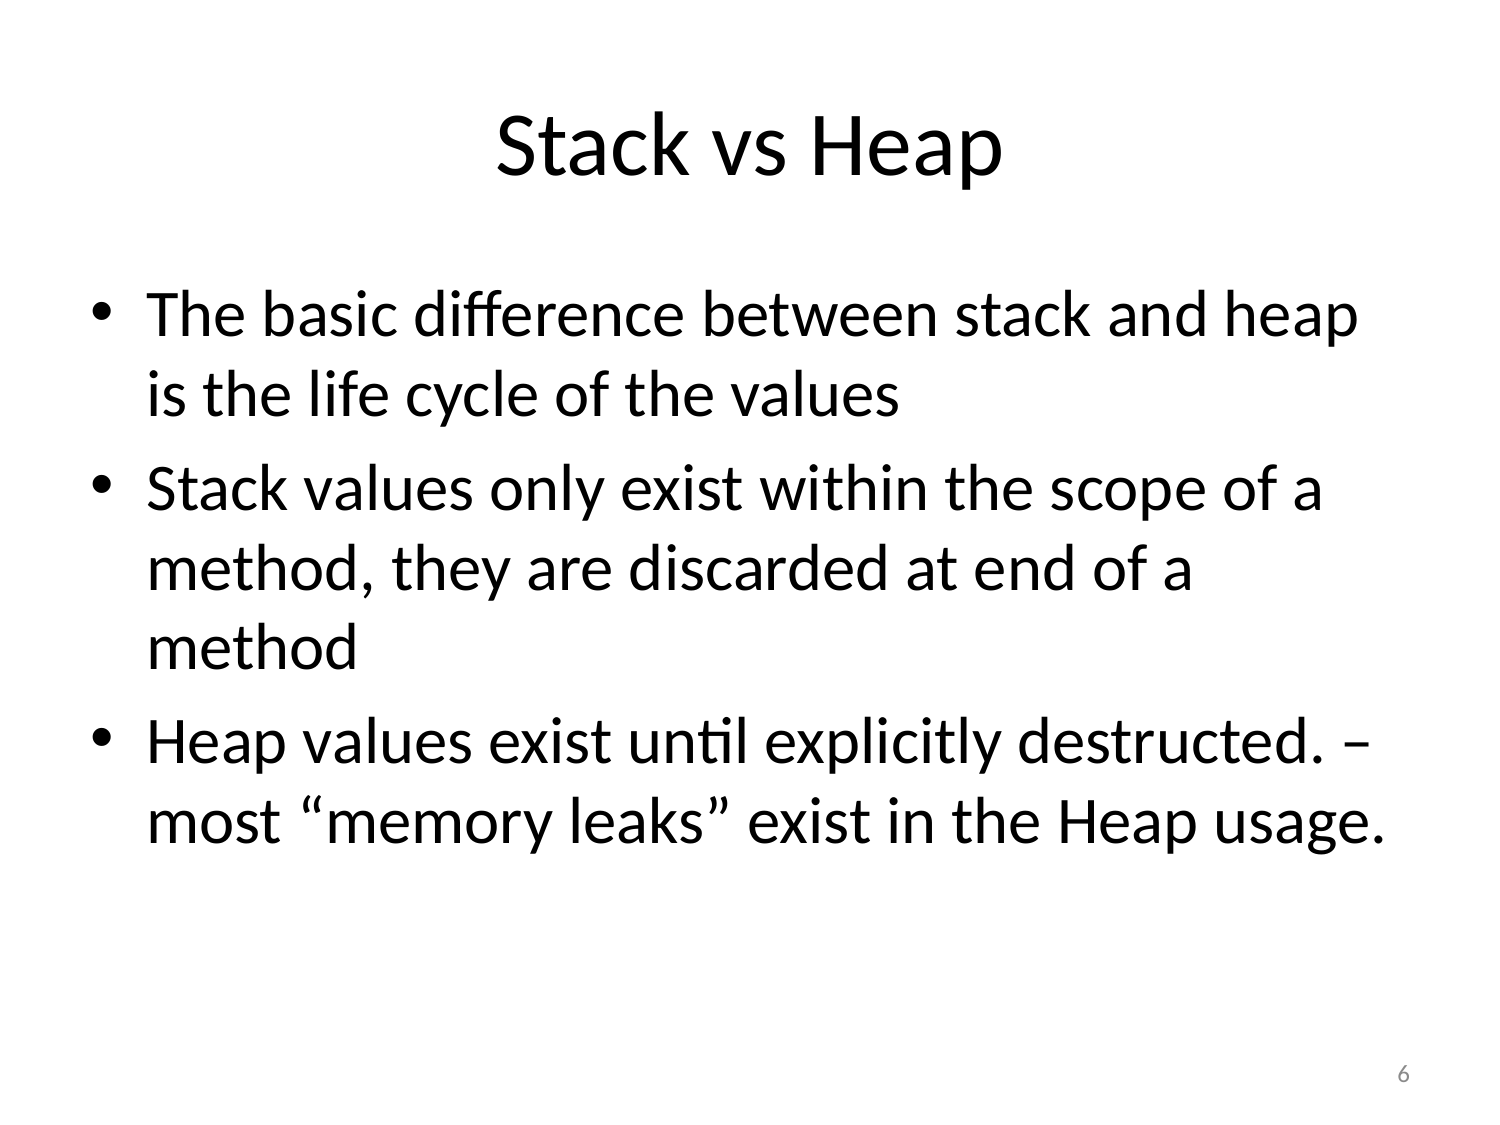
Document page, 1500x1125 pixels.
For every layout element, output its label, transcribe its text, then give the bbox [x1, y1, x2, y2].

title Stack vs Heap [75, 45, 1425, 233]
list The basic difference between stack and heap is the life cycle of the values Stack values only exist within the scope of a method, they are discarded at end of a method Heap values exist until explicitly destructed. – most “memory leaks” exist in the Heap usage. [75, 262, 1425, 1005]
slide_number 6 [1074, 1042, 1425, 1103]
